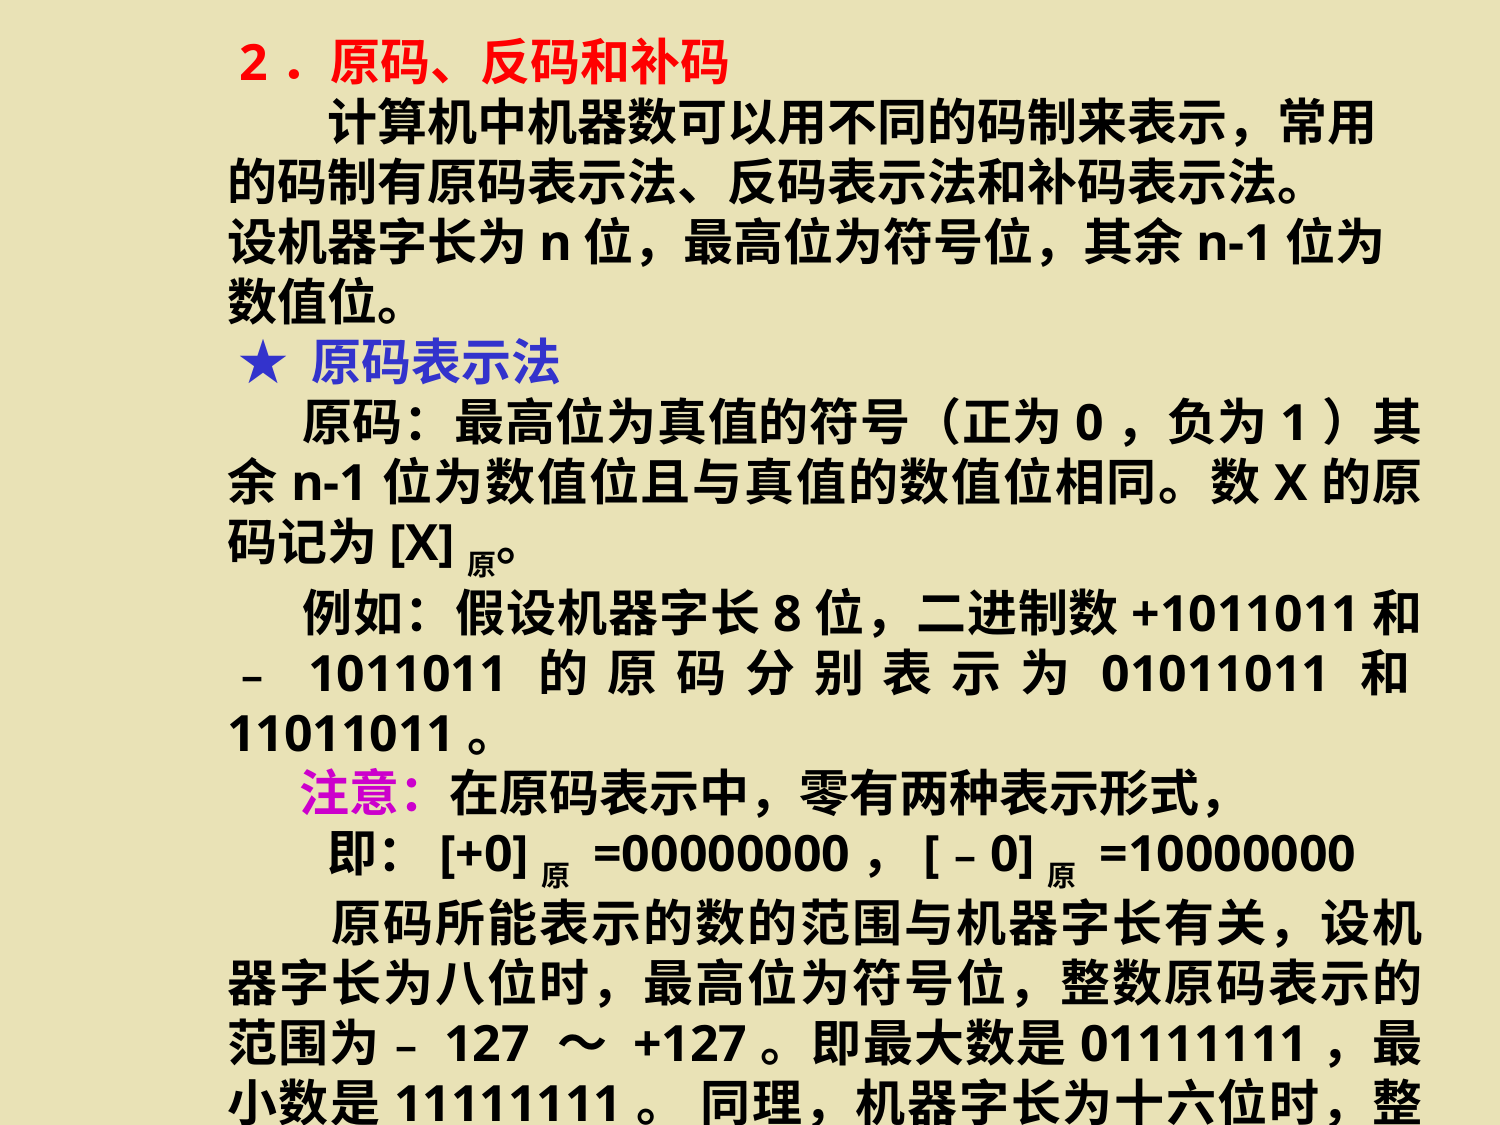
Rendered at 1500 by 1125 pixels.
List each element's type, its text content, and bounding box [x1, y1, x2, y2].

text_box 2．原码、反码和补码 计算机中机器数可以用不同的码制来表示，常用的码制有原码表示法、反码表示法和补码表示法。 设机器字长为n位，最高位为符号位，其余n-1位为数值位。 ★ 原码表示法 原码：最高位为真值的符号（正为0，负为1）其余n-1位为数值位且与真值的数值位相同。数X的原码记为[X]原。 例如：假设机器字长8位，二进制数+1011011和﹣1011011的原码分别表示为01011011和11011011。 注意：在原码表示中，零有两种表示形式， 即：[+0]原 =00000000，[﹣0]原 =10000000 原码所能表示的数的范围与机器字长有关，设机器字长为八位时，最高位为符号位，整数原码表示的范围为﹣127 ～ +127。即最大数是01111111，最小数是11111111。 同理，机器字长为十六位时，整数原码的范围为﹣32767 ～ +32767。 [212, 25, 1438, 1125]
